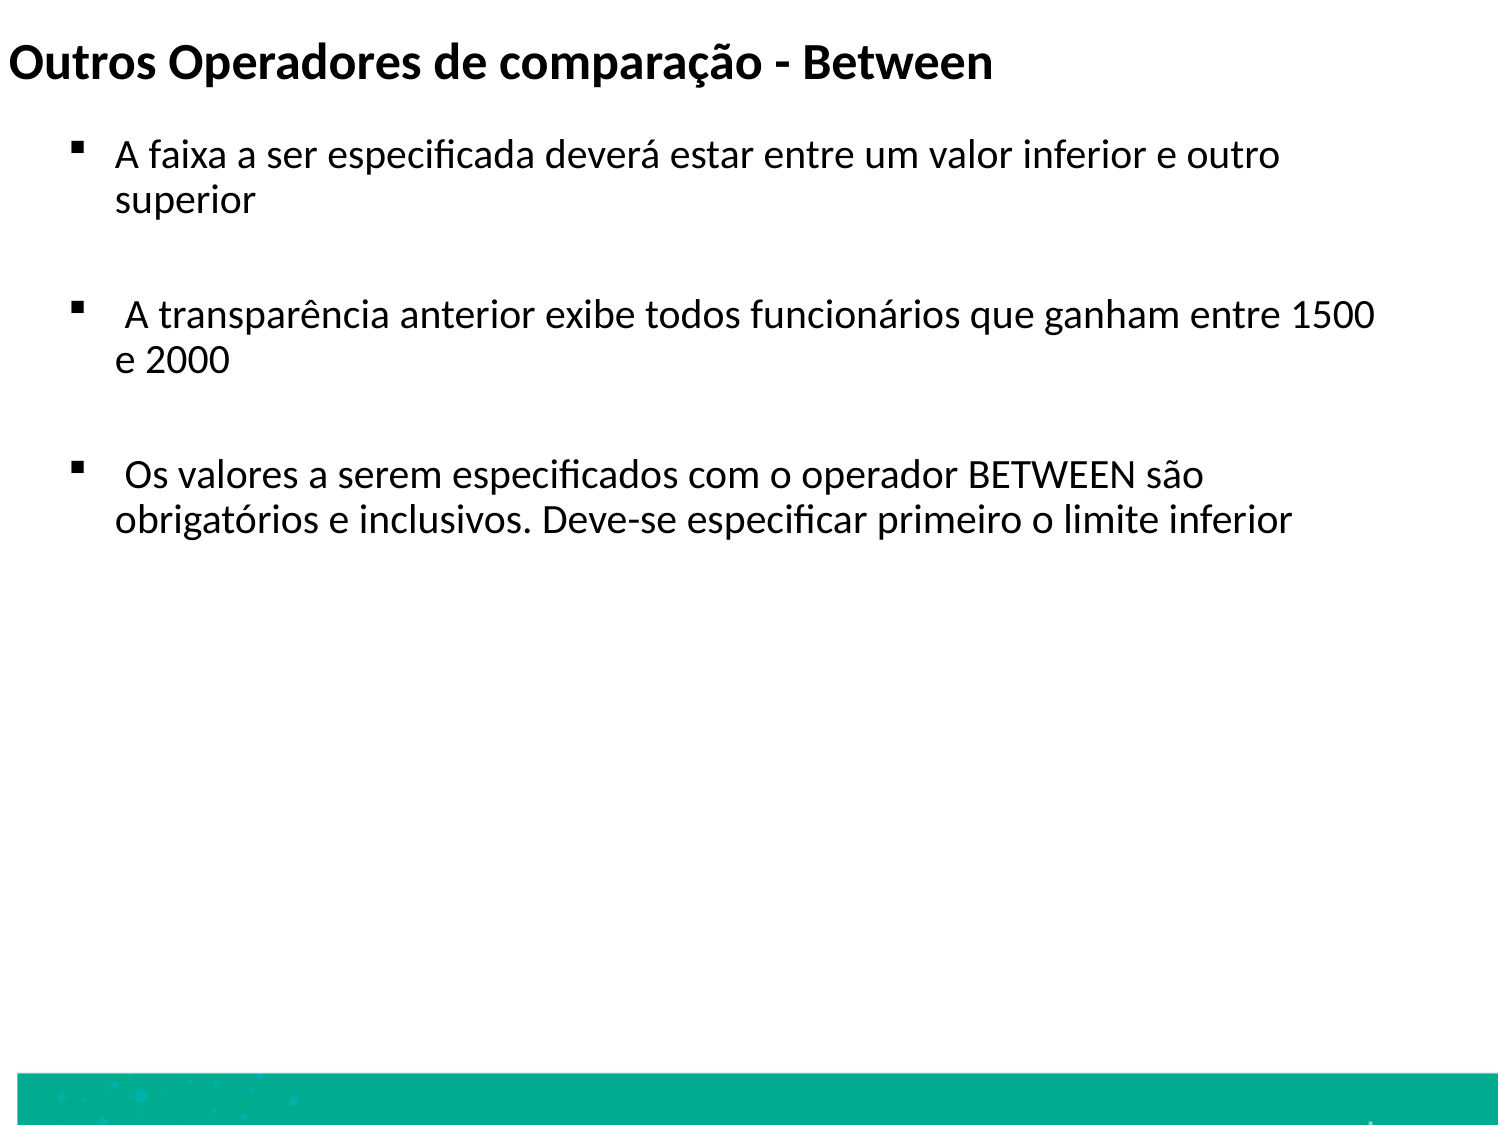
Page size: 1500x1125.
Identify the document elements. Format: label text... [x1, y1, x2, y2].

title Outros Operadores de comparação - Between [0, 26, 1344, 98]
list A faixa a ser especificada deverá estar entre um valor inferior e outro superior A transparência anterior exibe todos funcionários que ganham entre 1500 e 2000 Os valores a serem especificados com o operador BETWEEN são obrigatórios e inclusivos. Deve-se especificar primeiro o limite inferior [53, 125, 1404, 1083]
picture [2, 0, 1498, 1125]
